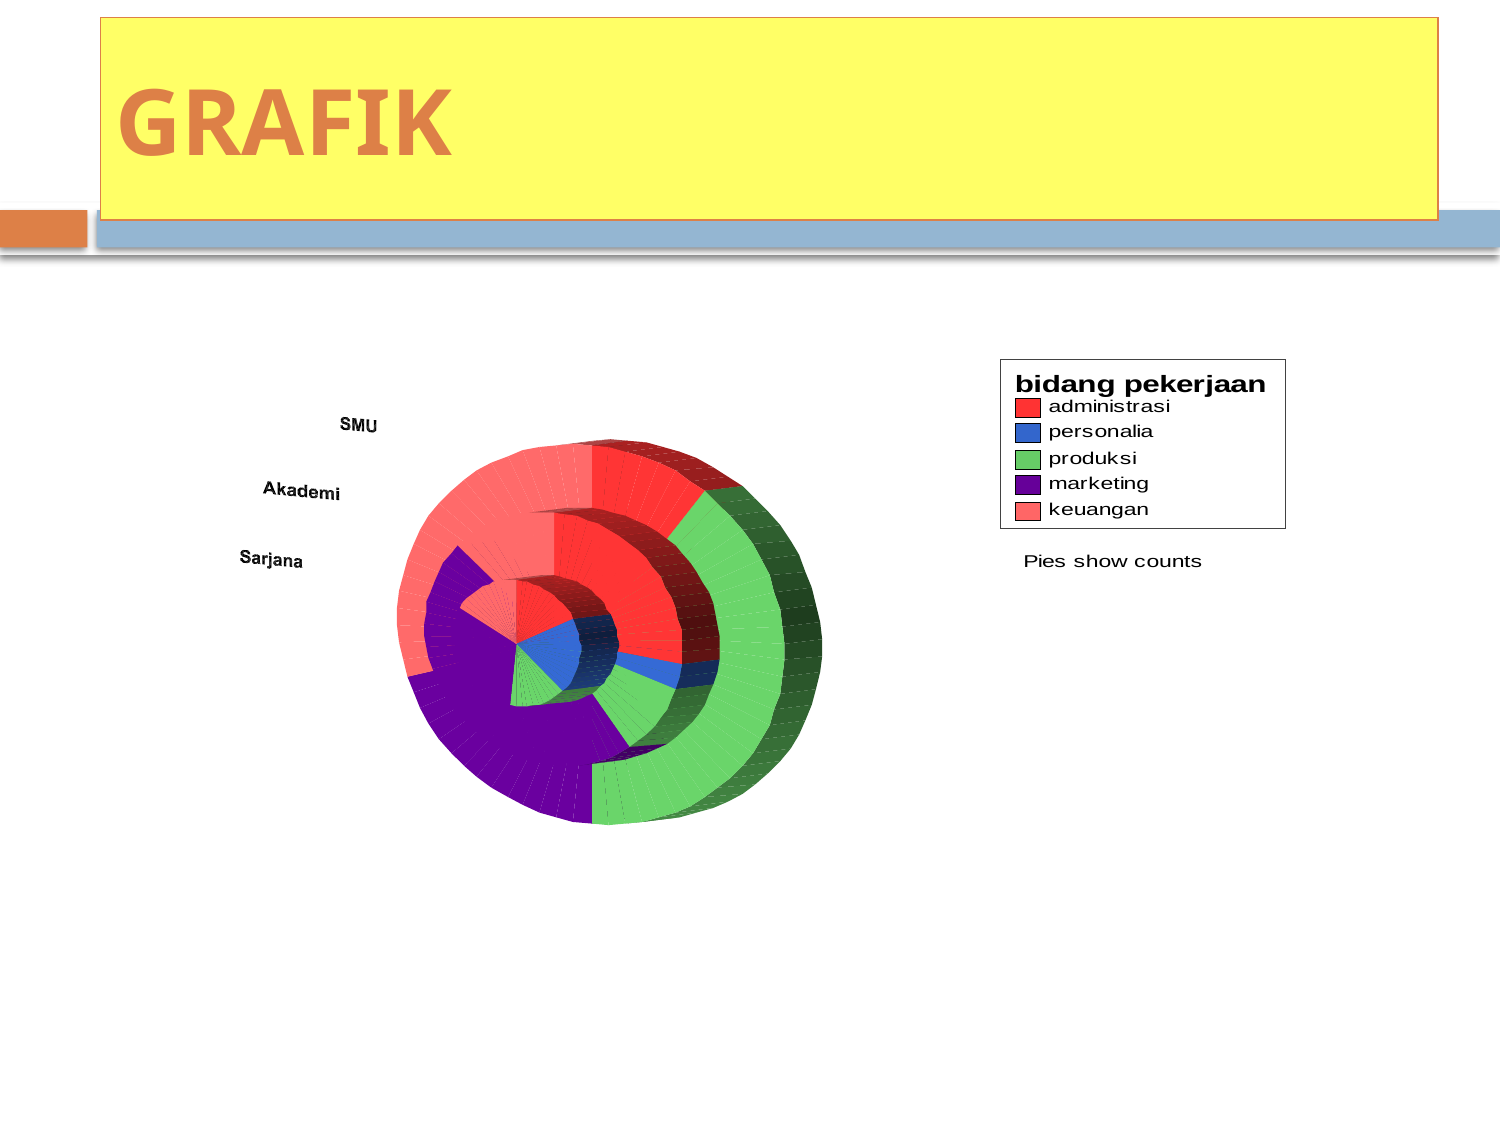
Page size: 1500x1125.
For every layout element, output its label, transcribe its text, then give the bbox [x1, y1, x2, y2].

title GRAFIK [100, 17, 1438, 221]
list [187, 291, 1338, 976]
